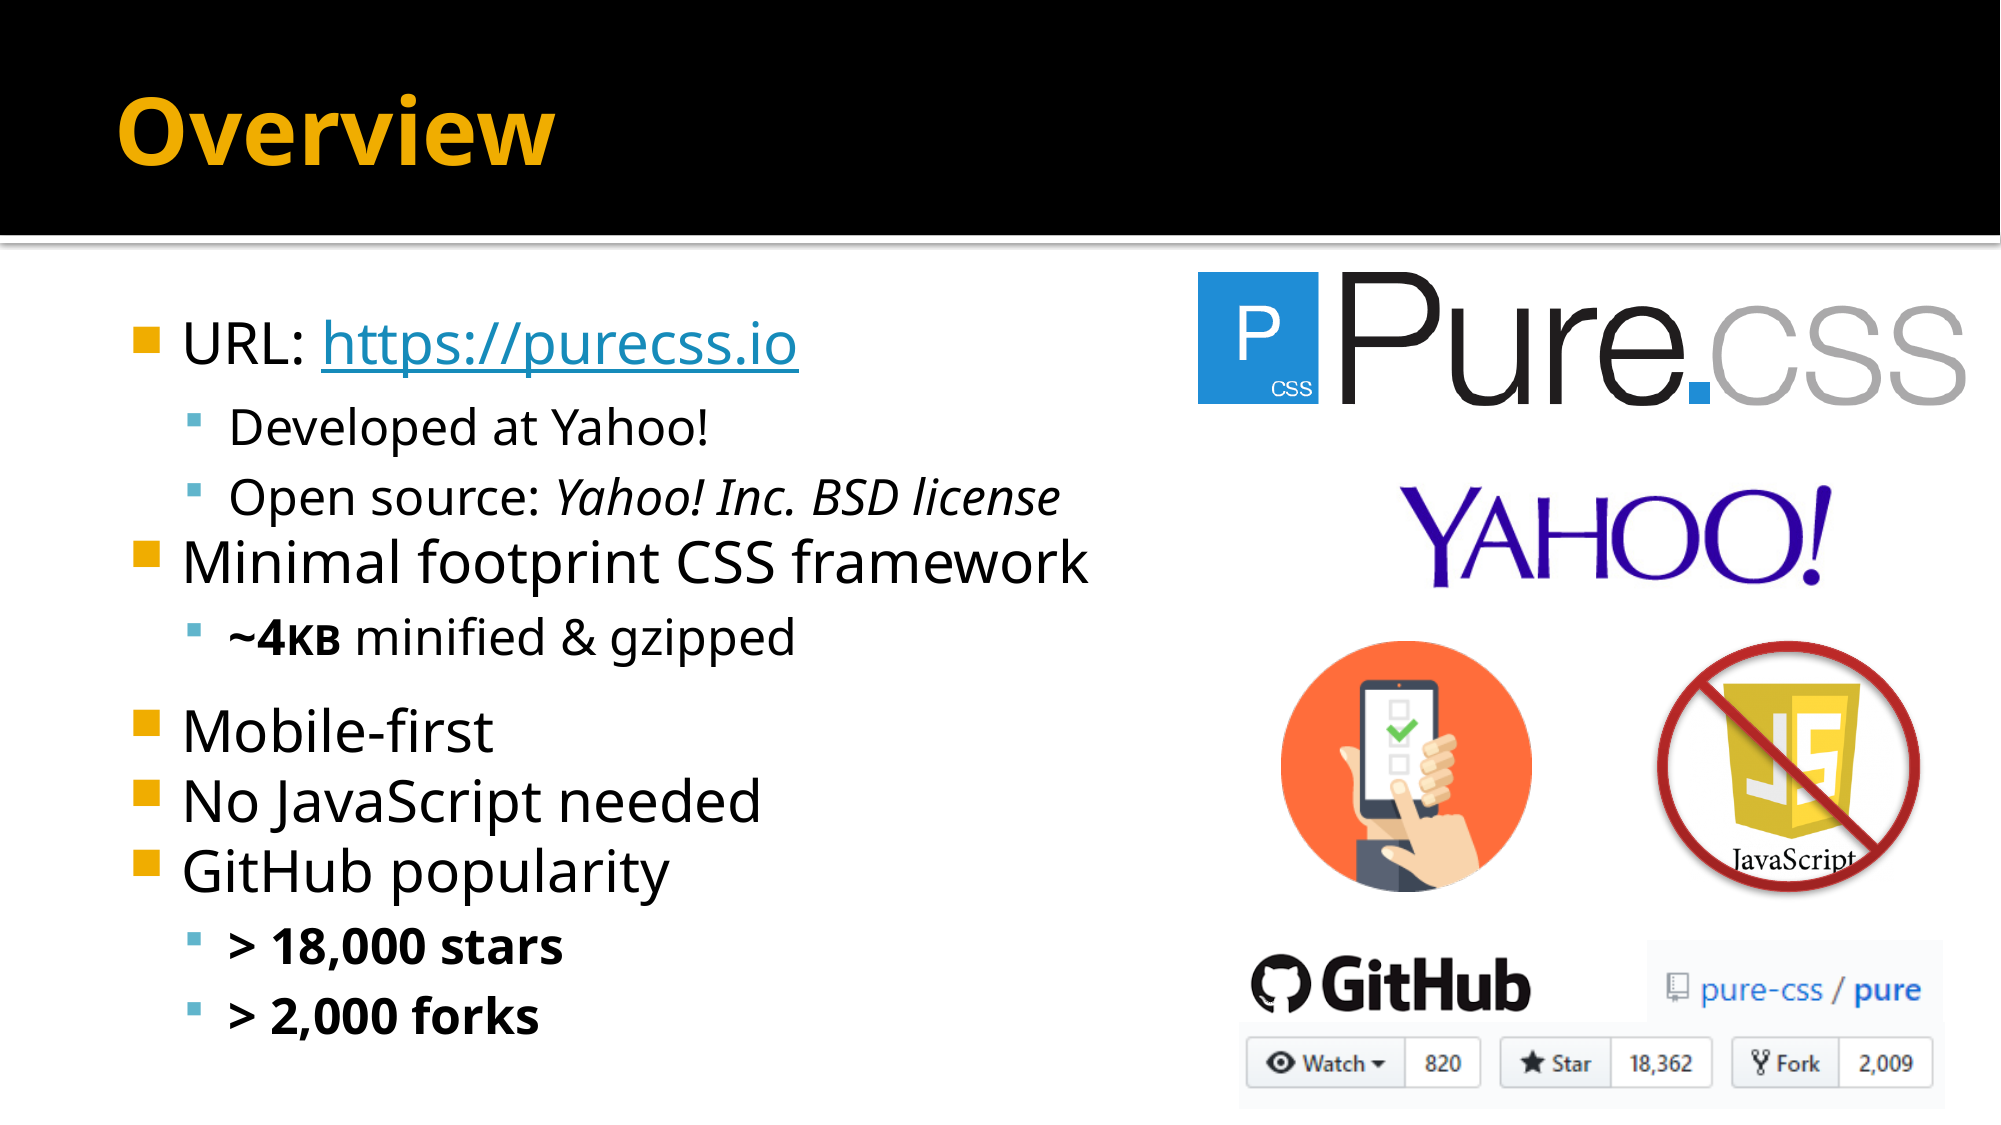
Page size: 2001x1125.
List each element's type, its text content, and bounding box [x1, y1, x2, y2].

title Overview [99, 25, 1900, 231]
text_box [1198, 910, 1945, 1109]
list URL: https://purecss.io Developed at Yahoo! Open source: Yahoo! Inc. BSD license Minimal footprint CSS framework ~4KB minified & gzipped Mobile-first No JavaScript needed GitHub popularity > 18,000 stars > 2,000 forks [99, 291, 1111, 1050]
picture [1198, 272, 1966, 406]
picture [1281, 435, 1910, 892]
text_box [1657, 641, 1920, 892]
